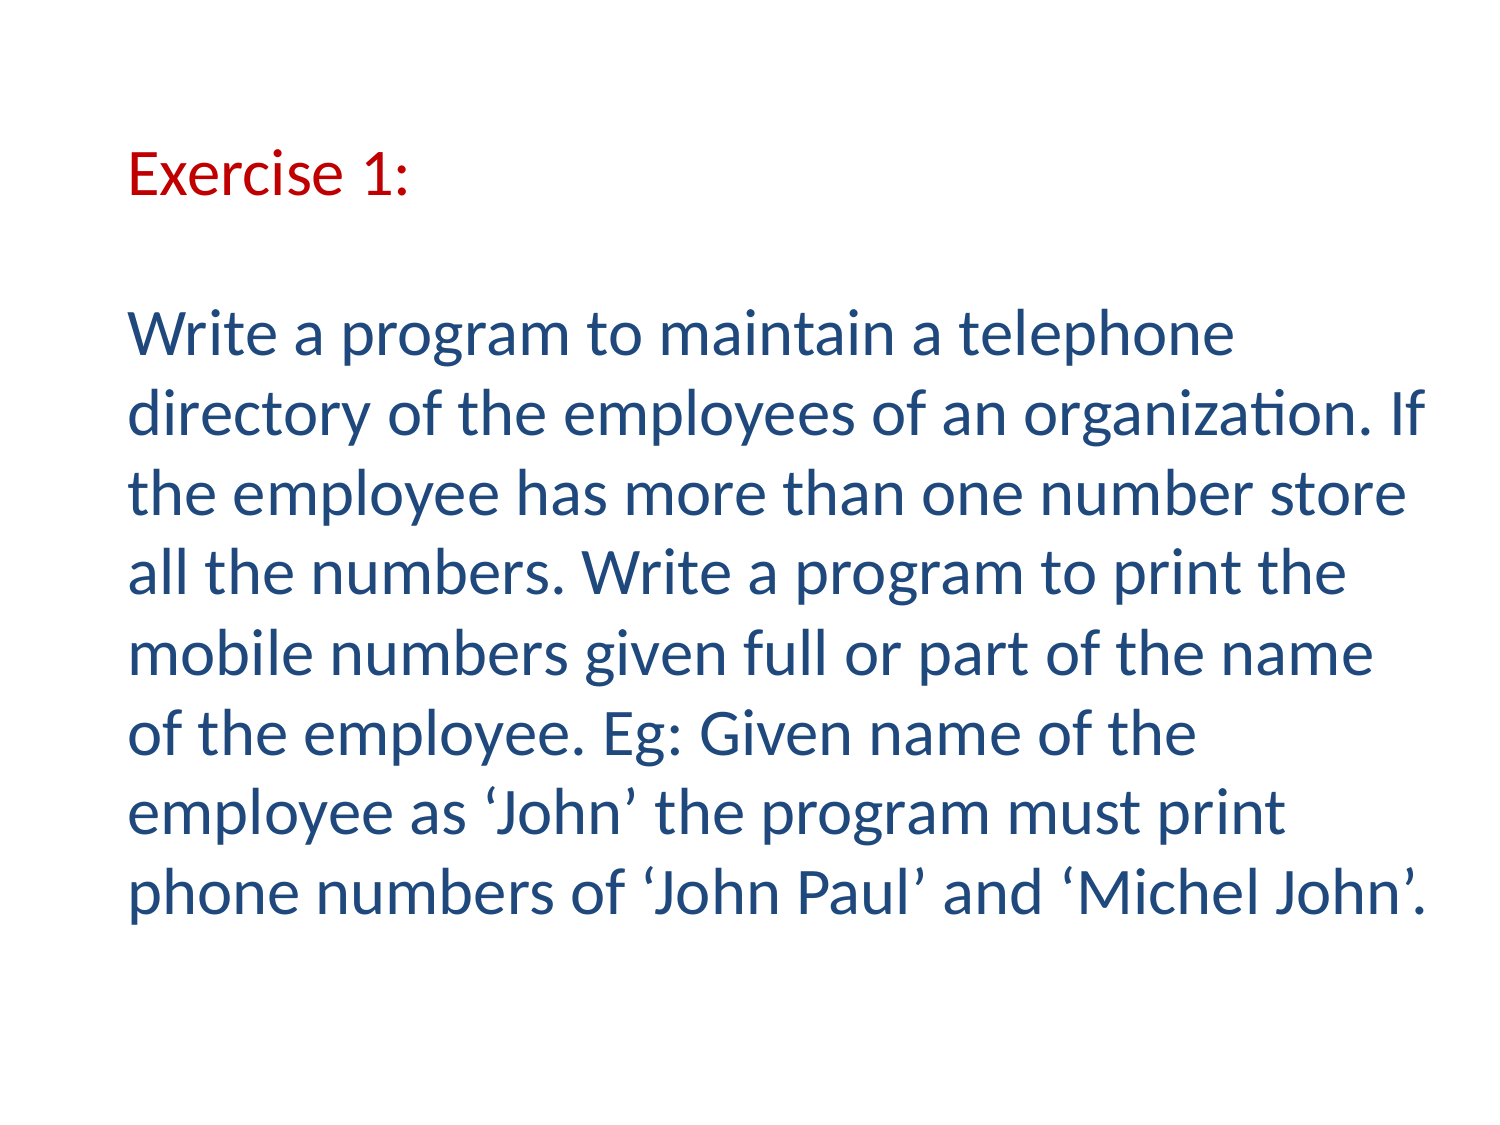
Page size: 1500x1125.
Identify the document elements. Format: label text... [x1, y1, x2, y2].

title Exercise 1: Write a program to maintain a telephone directory of the employees of an organization. If the employee has more than one number store all the numbers. Write a program to print the mobile numbers given full or part of the name of the employee. Eg: Given name of the employee as ‘John’ the program must print phone numbers of ‘John Paul’ and ‘Michel John’. [112, 140, 1454, 997]
